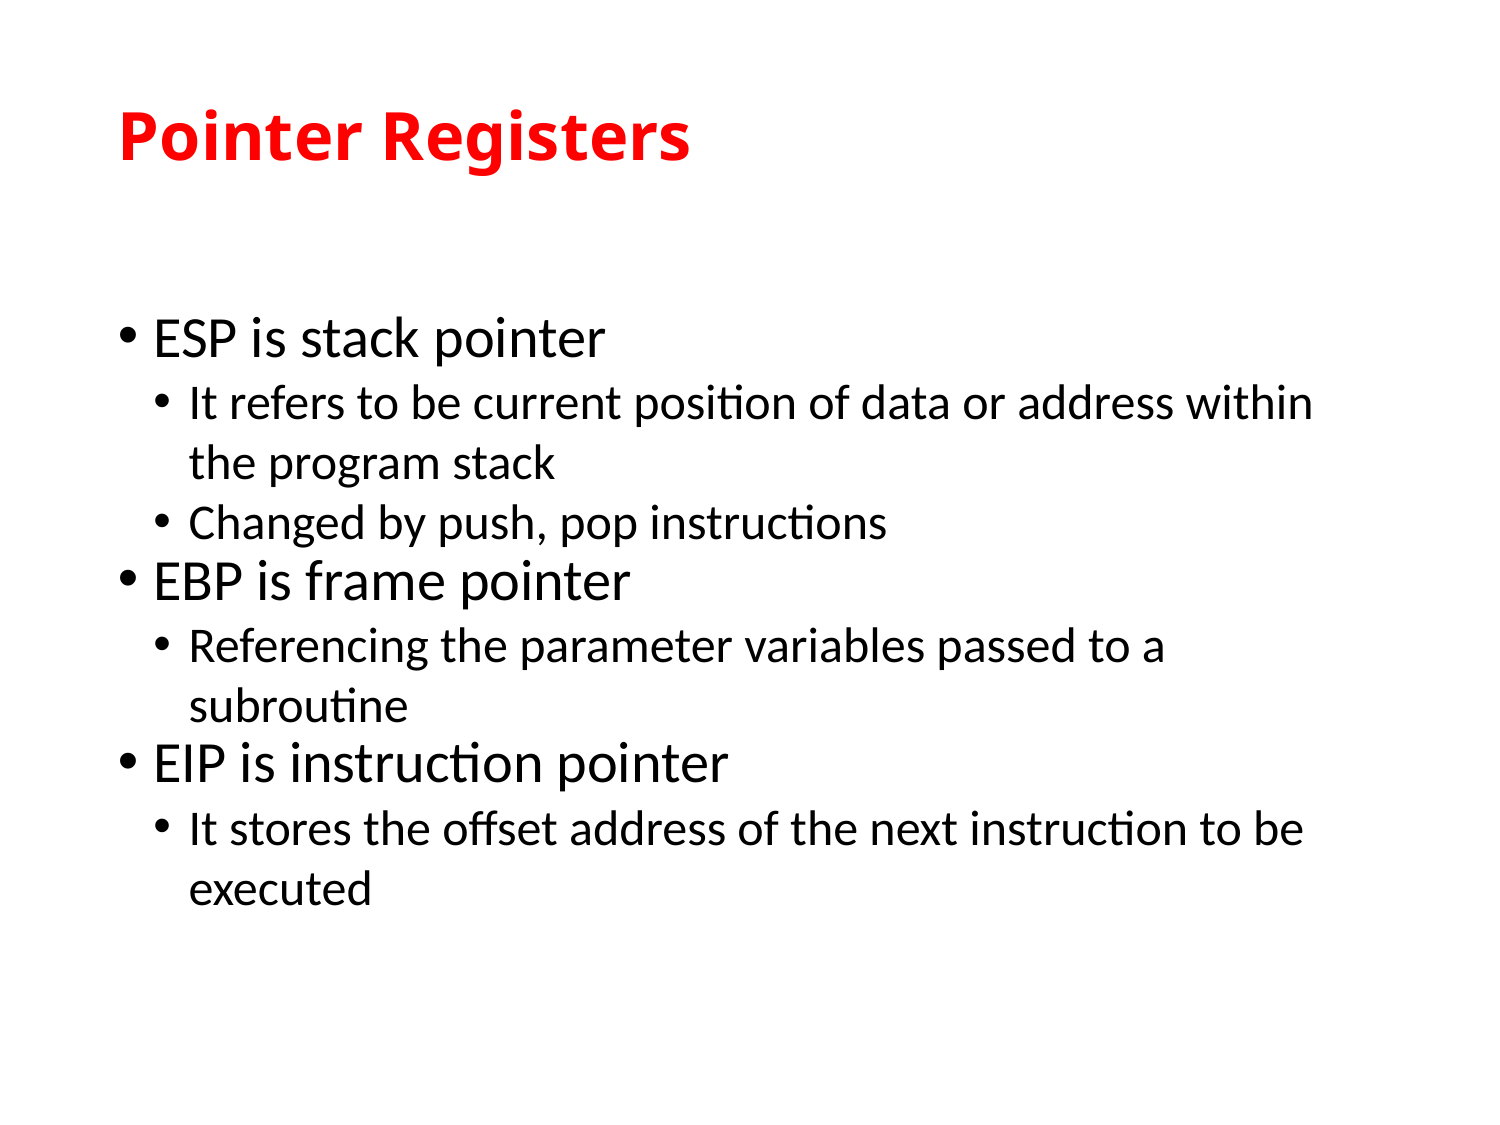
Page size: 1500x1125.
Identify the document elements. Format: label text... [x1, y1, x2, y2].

text_box Pointer Registers [103, 45, 1091, 233]
text_box ESP is stack pointer It refers to be current position of data or address within the program stack Changed by push, pop instructions EBP is frame pointer Referencing the parameter variables passed to a subroutine EIP is instruction pointer It stores the offset address of the next instruction to be executed [103, 299, 1397, 1013]
